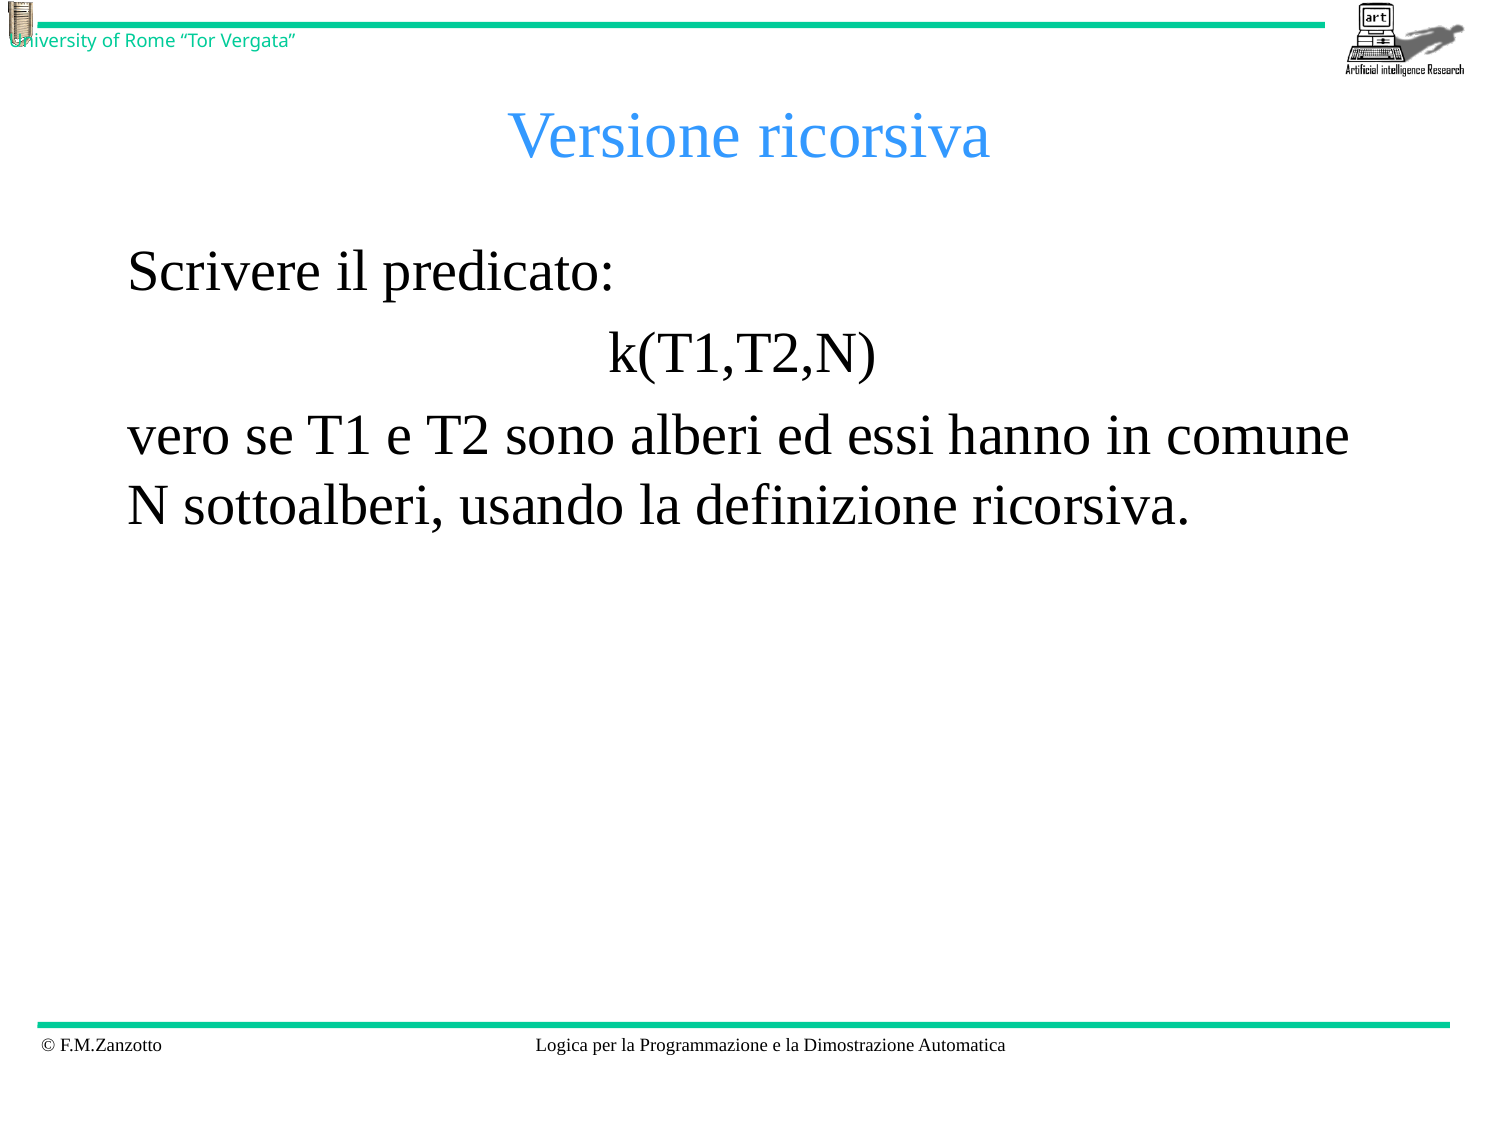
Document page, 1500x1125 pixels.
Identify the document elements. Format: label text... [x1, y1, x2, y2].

list Scrivere il predicato: k(T1,T2,N) vero se T1 e T2 sono alberi ed essi hanno in comune N sottoalberi, usando la definizione ricorsiva. [112, 224, 1388, 1001]
title Versione ricorsiva [112, 74, 1388, 188]
picture [4, 0, 38, 50]
picture [1337, 0, 1475, 77]
